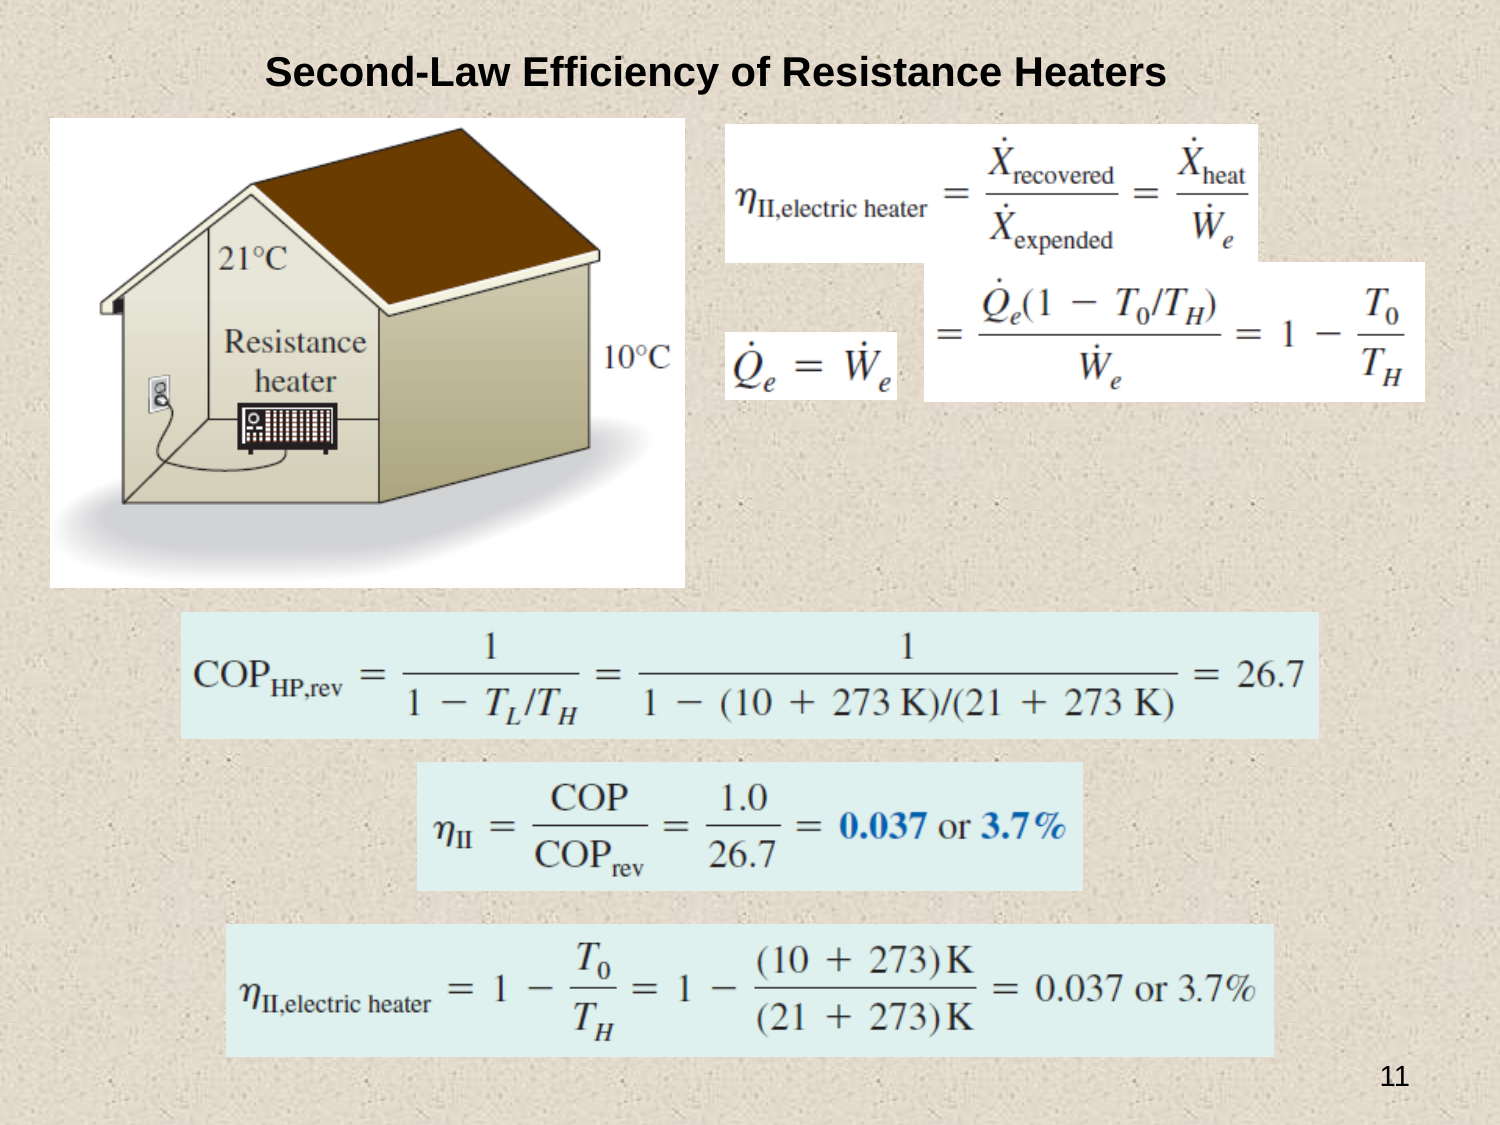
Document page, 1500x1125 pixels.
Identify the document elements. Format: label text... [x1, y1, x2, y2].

text_box Second-Law Efficiency of Resistance Heaters [249, 37, 1263, 103]
slide_number 11 [1074, 1049, 1426, 1103]
picture [0, 0, 1500, 1125]
